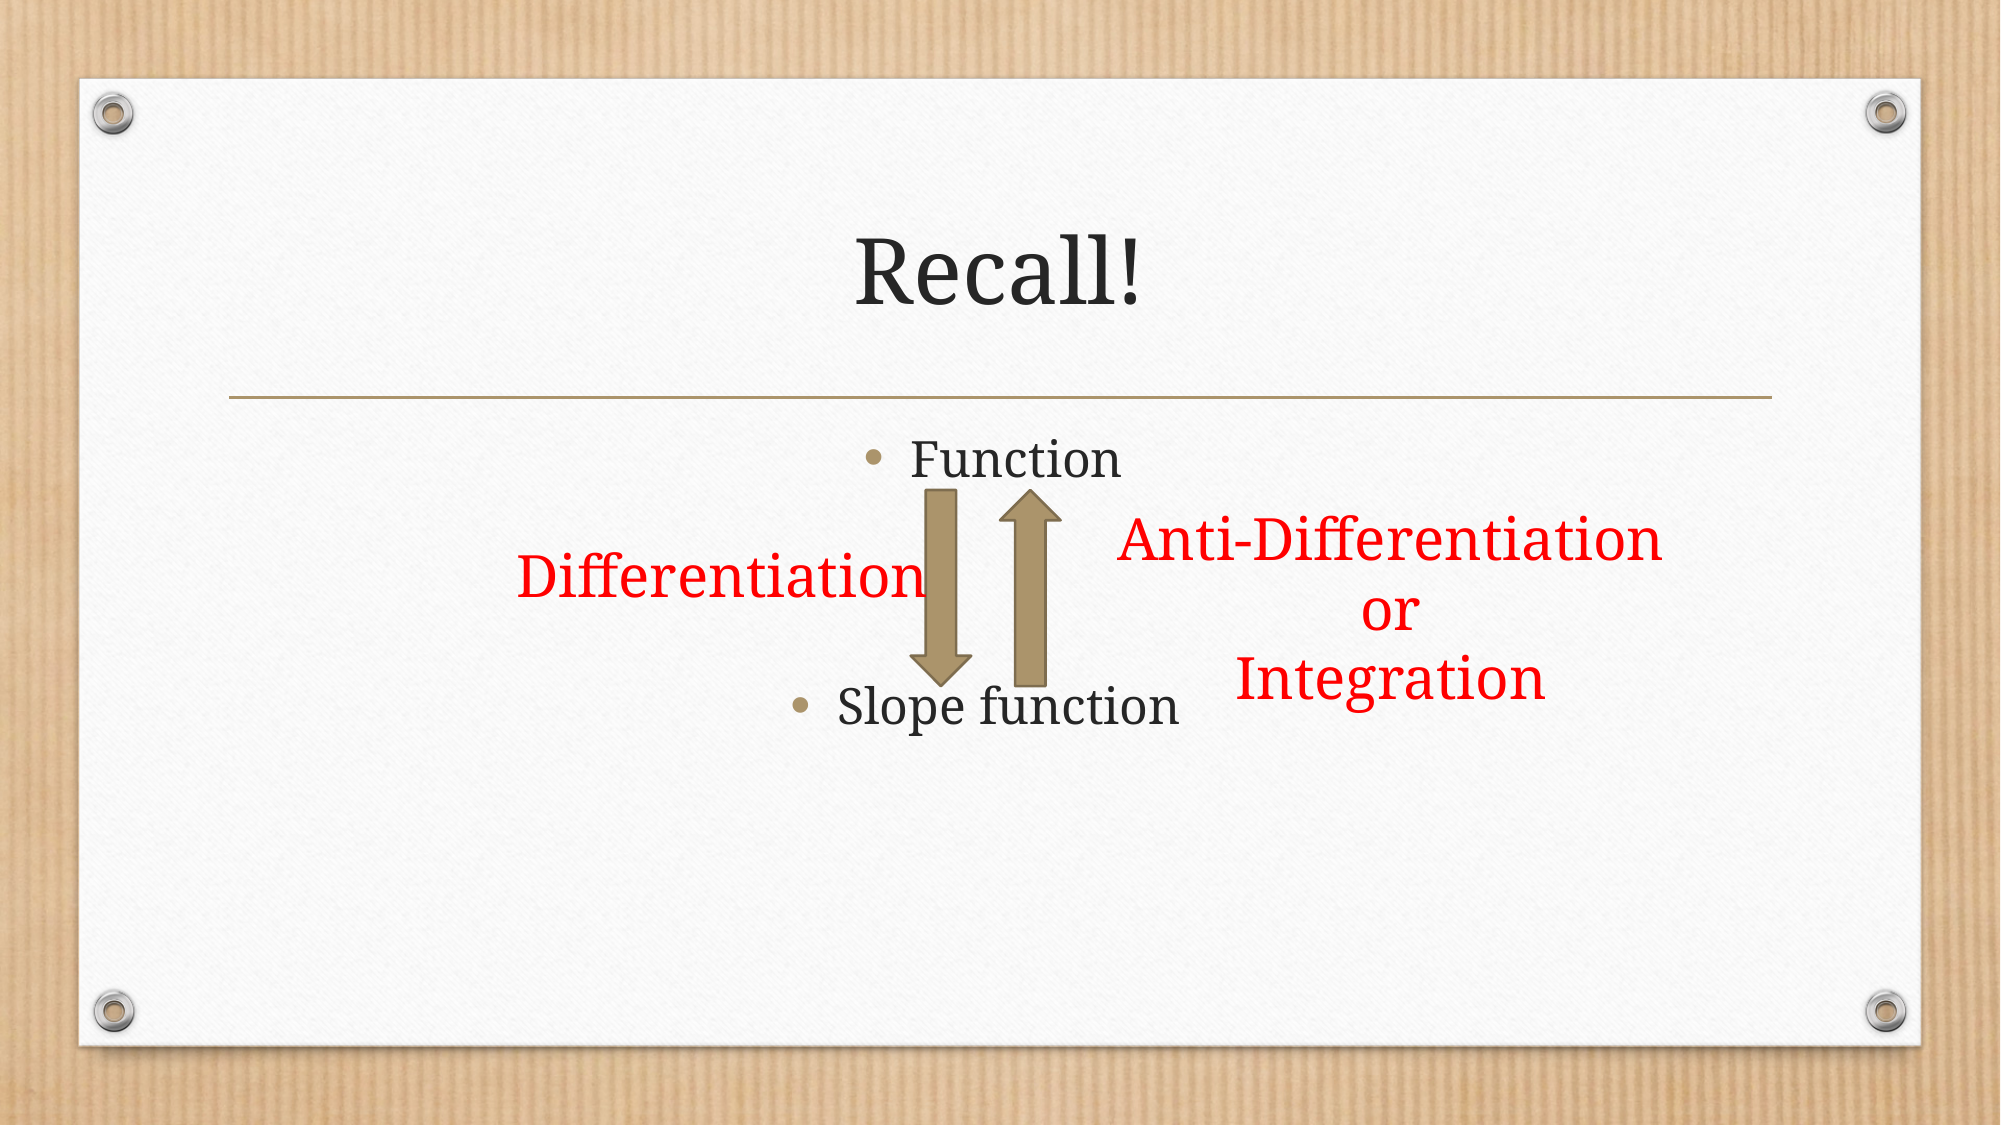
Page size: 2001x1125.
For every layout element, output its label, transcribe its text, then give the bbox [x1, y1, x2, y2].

text_box [998, 489, 1060, 688]
text_box [924, 488, 958, 532]
text_box Anti-Differentiation or Integration [1060, 494, 1722, 719]
picture [0, 0, 2001, 1125]
text_box Differentiation [501, 532, 974, 617]
title Recall! [212, 161, 1788, 375]
text_box [909, 617, 973, 688]
